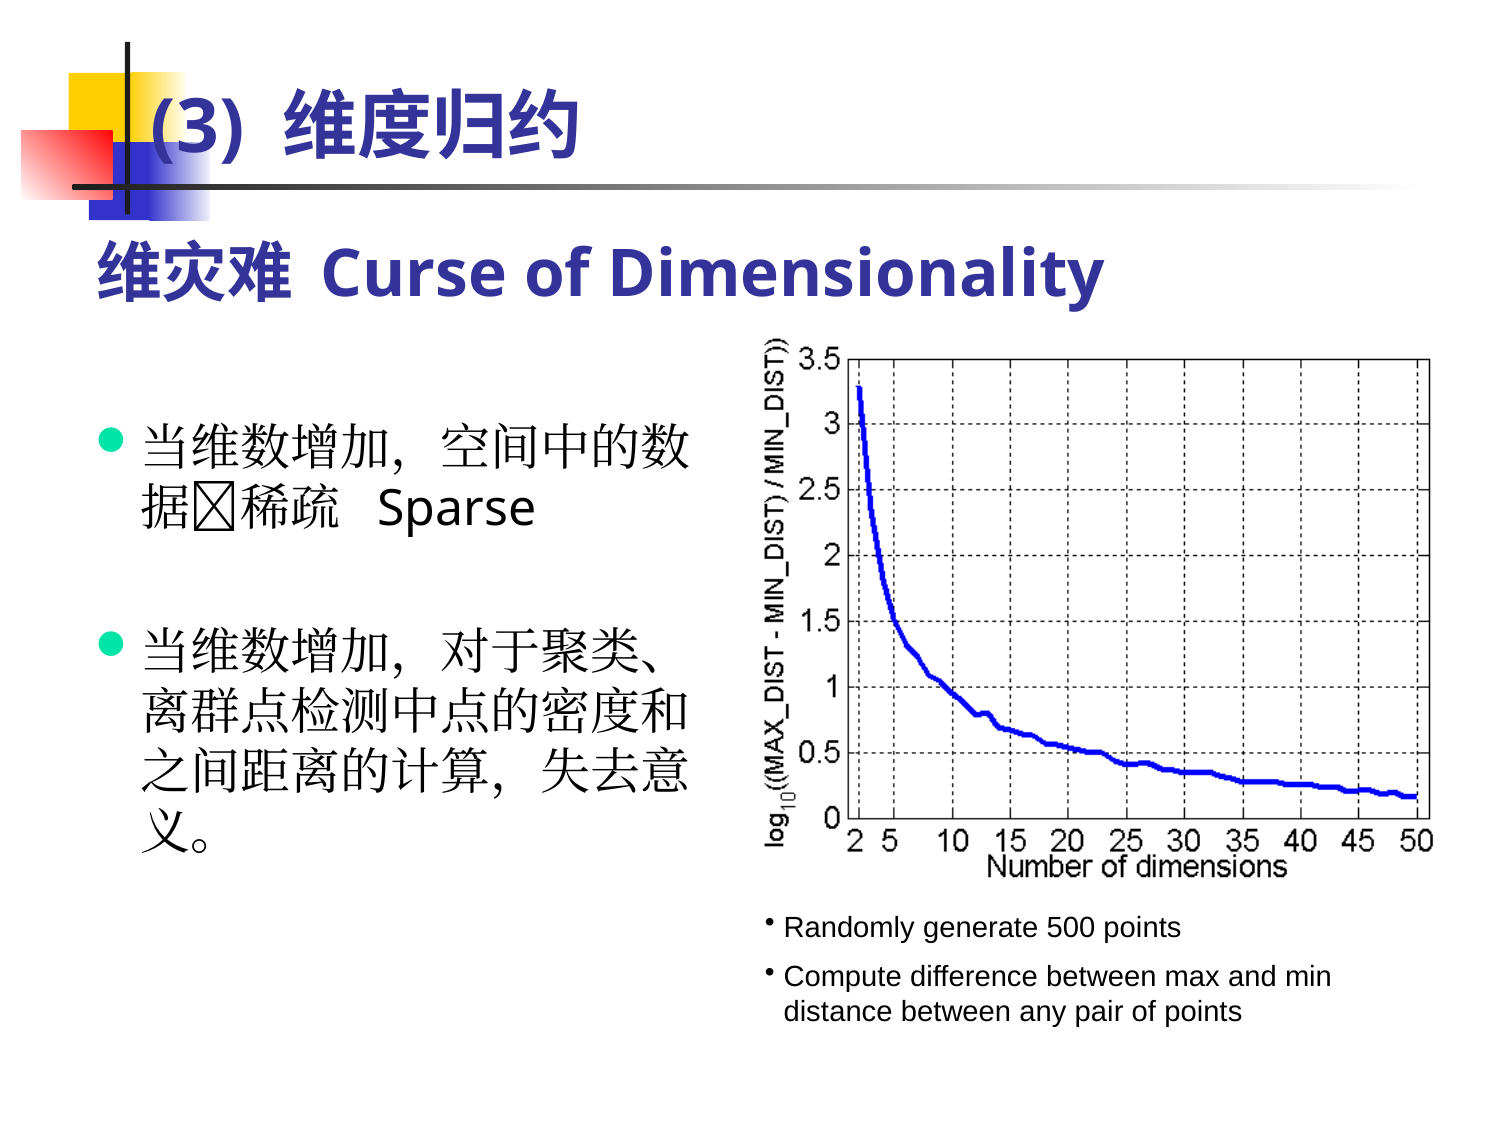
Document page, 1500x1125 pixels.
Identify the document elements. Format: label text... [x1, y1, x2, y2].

title 维灾难 Curse of Dimensionality [80, 174, 1310, 317]
text_box Randomly generate 500 points Compute difference between max and min distance between any pair of points [749, 900, 1413, 1036]
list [749, 316, 1500, 880]
text_box (3) 维度归约 [135, 32, 1365, 175]
text_box 当维数增加，空间中的数据稀疏 Sparse 当维数增加，对于聚类、离群点检测中点的密度和之间距离的计算，失去意义。 [80, 407, 750, 964]
